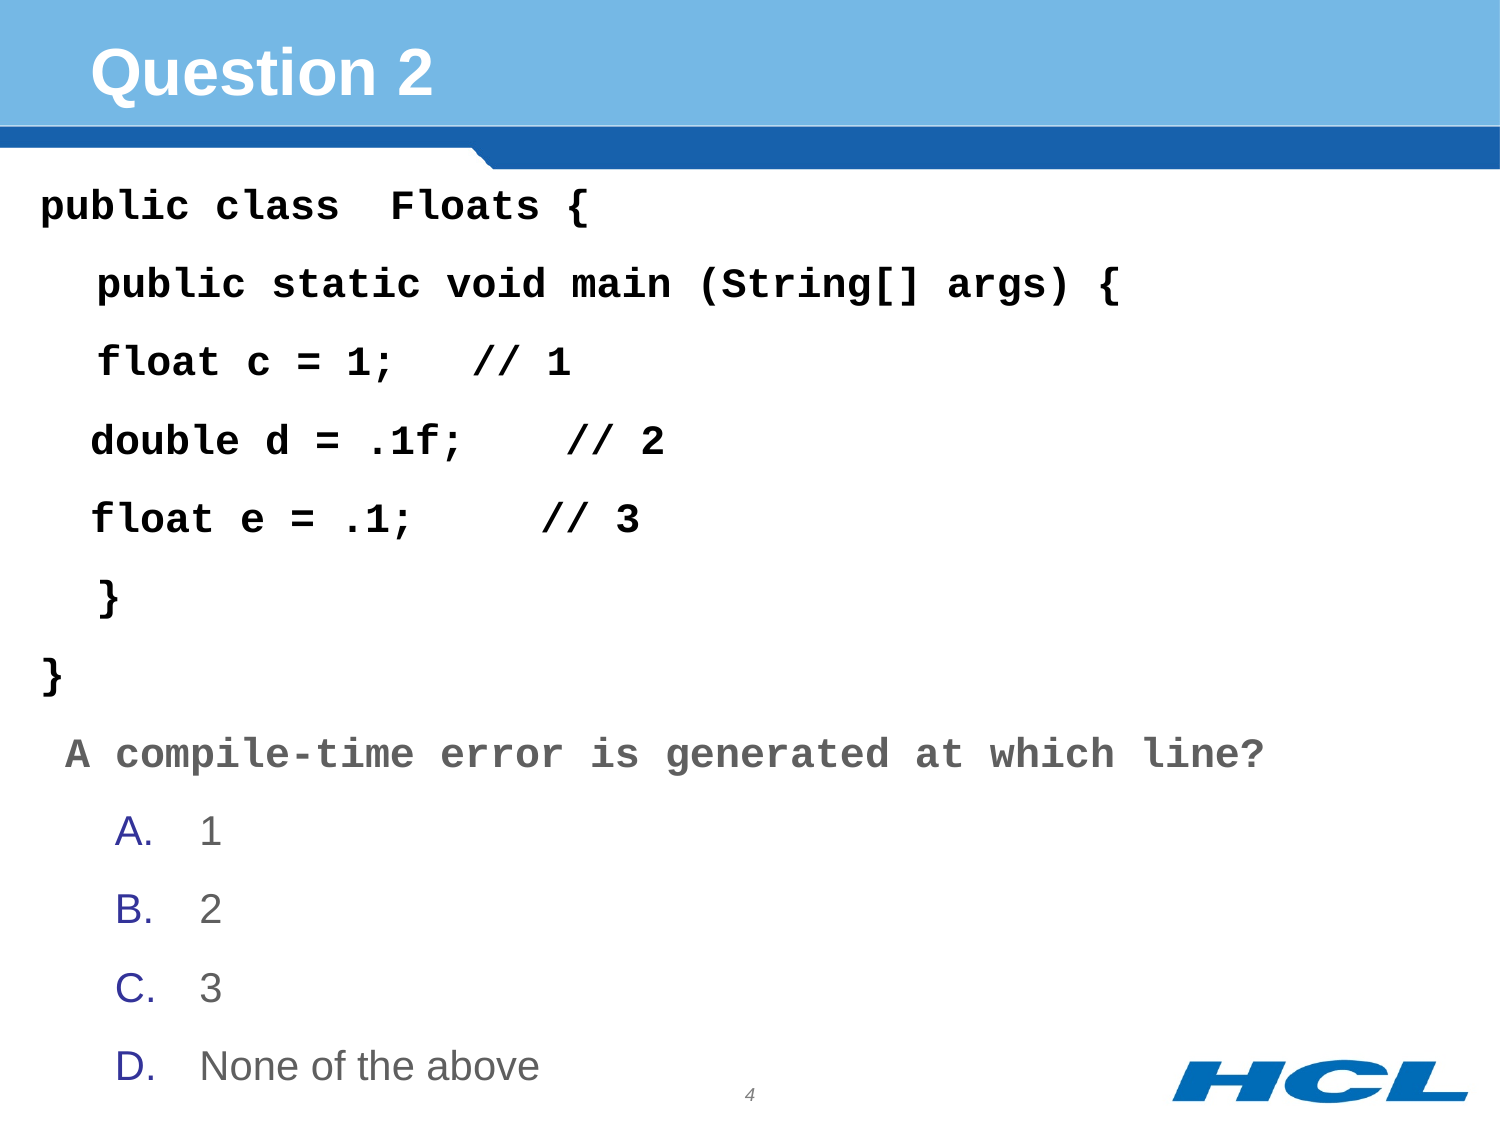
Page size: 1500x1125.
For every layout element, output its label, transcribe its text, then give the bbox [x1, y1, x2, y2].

title Question 2 [74, 0, 1426, 138]
picture [1413, 1050, 1500, 1109]
picture [0, 0, 1500, 188]
list public class Floats { public static void main (String[] args) { float c = 1; // 1 double d = .1f; // 2 float e = .1; // 3 } } A compile-time error is generated at which line? 1 2 3 None of the above [24, 149, 1413, 1113]
